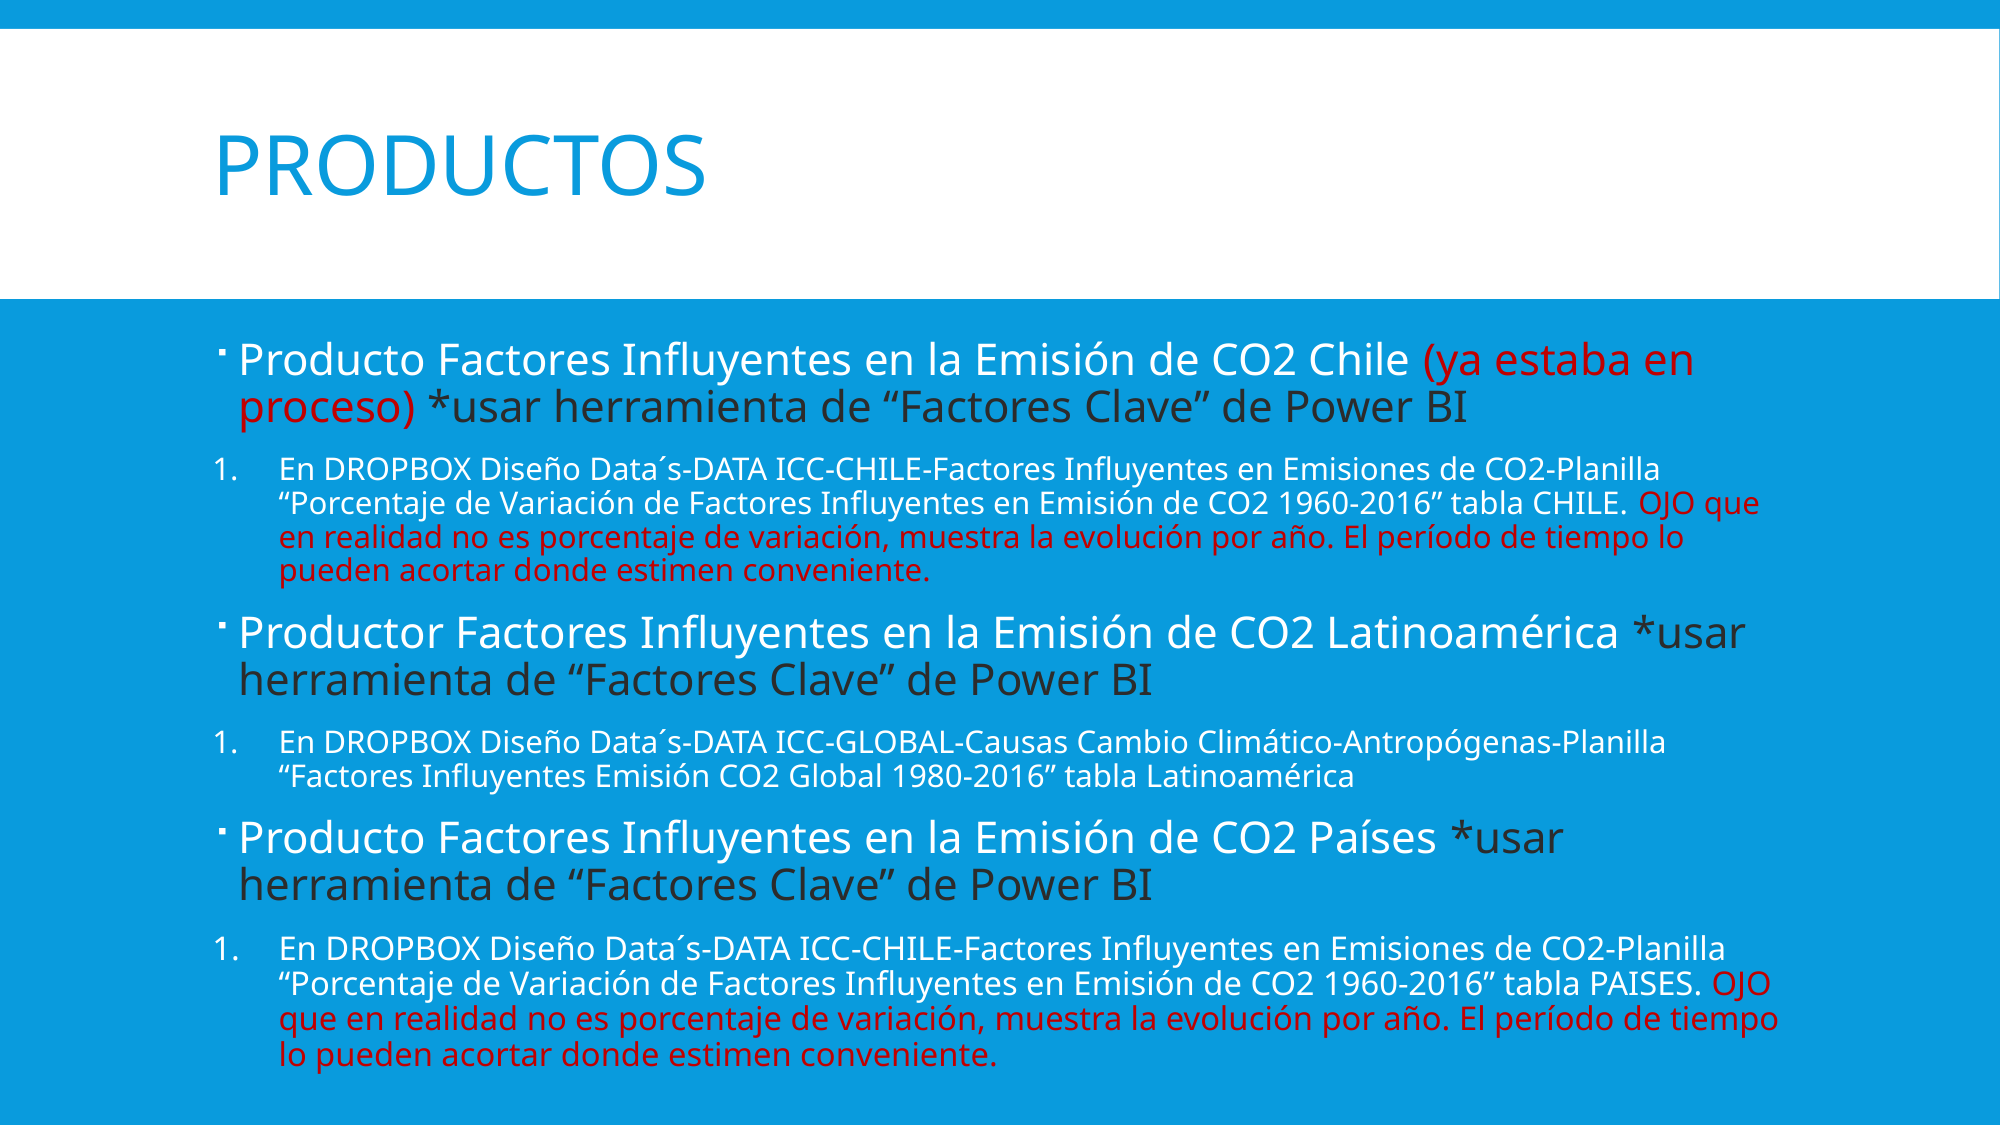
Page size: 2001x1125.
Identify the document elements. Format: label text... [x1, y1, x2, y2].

title productos [197, 46, 1803, 295]
list Producto Factores Influyentes en la Emisión de CO2 Chile (ya estaba en proceso) *usar herramienta de “Factores Clave” de Power BI En DROPBOX Diseño Data´s-DATA ICC-CHILE-Factores Influyentes en Emisiones de CO2-Planilla “Porcentaje de Variación de Factores Influyentes en Emisión de CO2 1960-2016” tabla CHILE. OJO que en realidad no es porcentaje de variación, muestra la evolución por año. El período de tiempo lo pueden acortar donde estimen conveniente. Productor Factores Influyentes en la Emisión de CO2 Latinoamérica *usar herramienta de “Factores Clave” de Power BI En DROPBOX Diseño Data´s-DATA ICC-GLOBAL-Causas Cambio Climático-Antropógenas-Planilla “Factores Influyentes Emisión CO2 Global 1980-2016” tabla Latinoamérica Producto Factores Influyentes en la Emisión de CO2 Países *usar herramienta de “Factores Clave” de Power BI En DROPBOX Diseño Data´s-DATA ICC-CHILE-Factores Influyentes en Emisiones de CO2-Planilla “Porcentaje de Variación de Factores Influyentes en Emisión de CO2 1960-2016” tabla PAISES. OJO que en realidad no es porcentaje de variación, muestra la evolución por año. El período de tiempo lo pueden acortar donde estimen conveniente. [197, 329, 1803, 1096]
